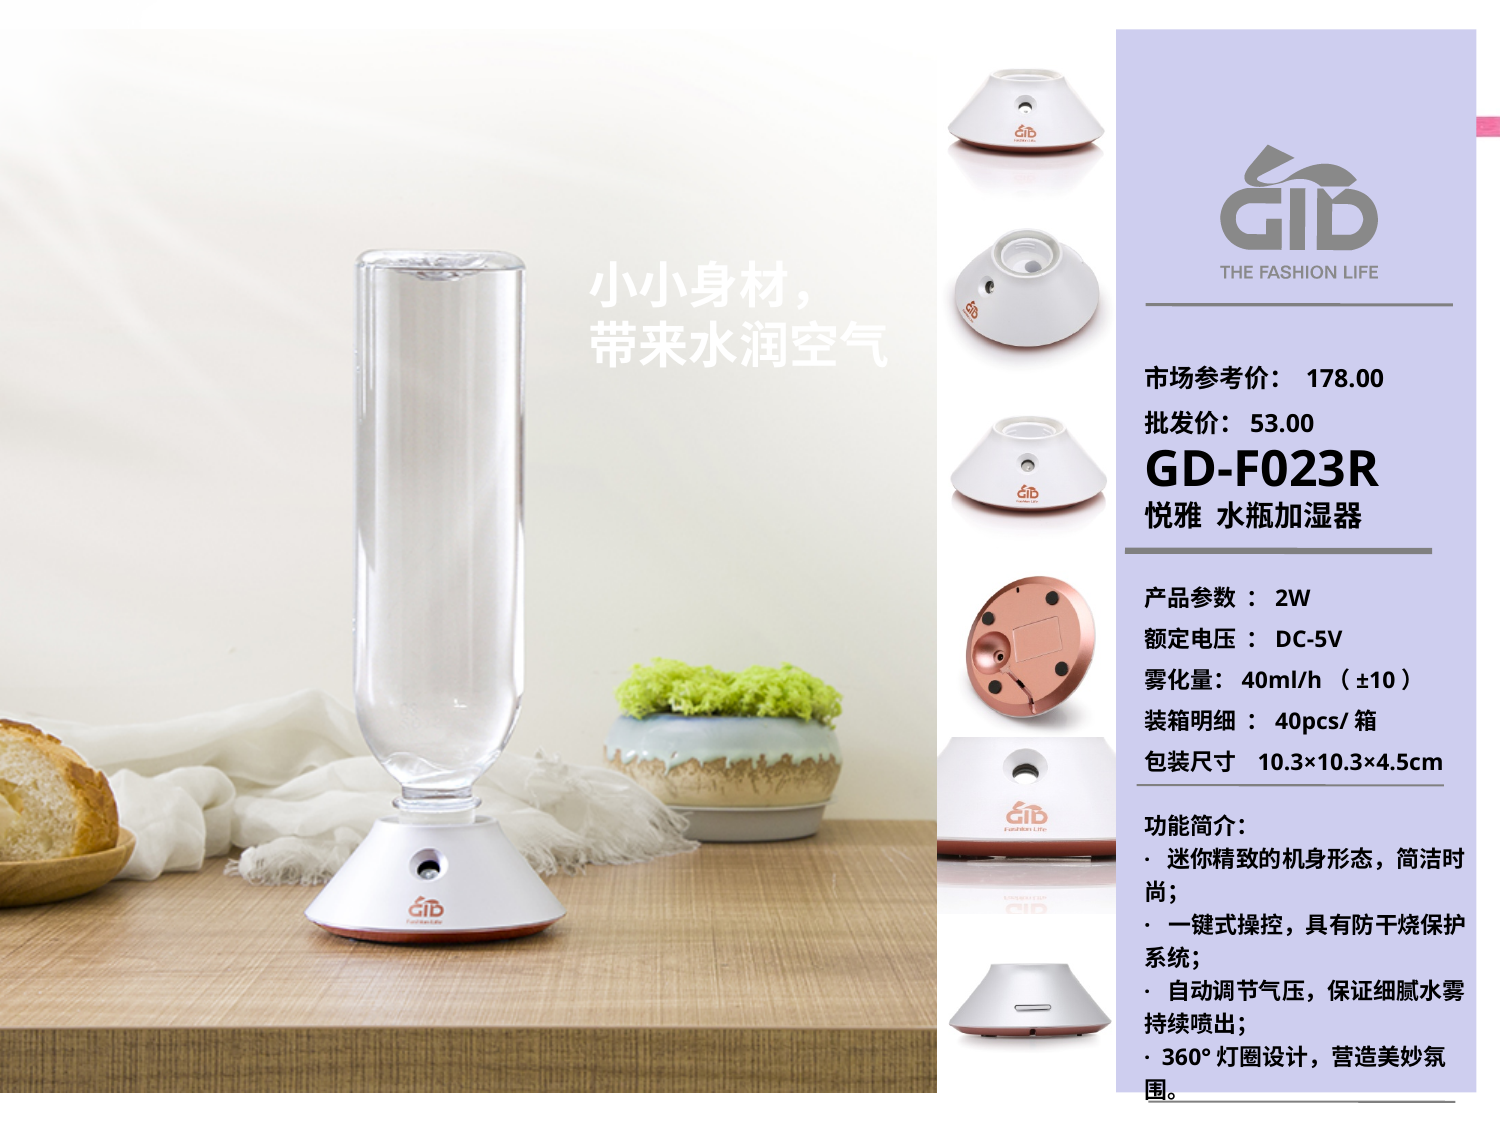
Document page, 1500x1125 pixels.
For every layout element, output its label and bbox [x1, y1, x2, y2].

text_box [1124, 339, 1477, 1125]
text_box [937, 29, 1116, 1093]
picture [0, 0, 1500, 1125]
text_box [1117, 29, 1477, 340]
